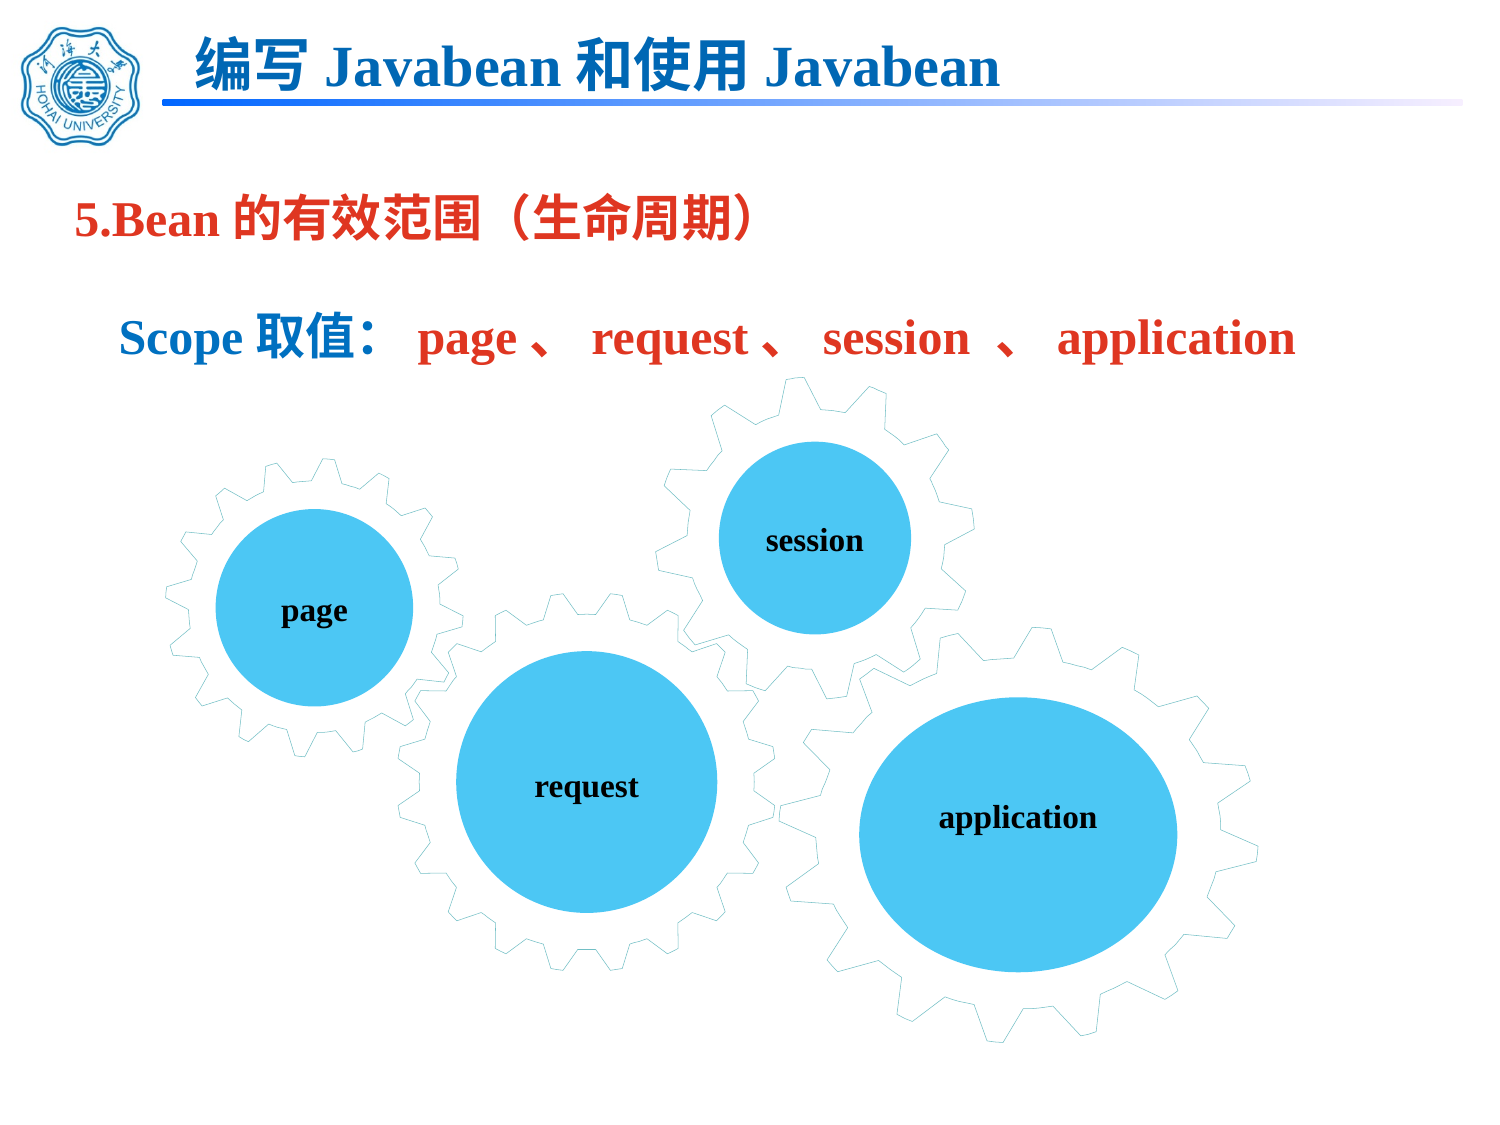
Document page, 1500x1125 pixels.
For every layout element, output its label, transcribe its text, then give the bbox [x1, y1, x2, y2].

text_box Scope取值：page、request、session 、application [78, 267, 1453, 432]
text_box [165, 377, 1258, 1043]
text_box 编写Javabean和使用Javabean [159, 20, 1247, 105]
picture [0, 0, 159, 169]
text_box 5.Bean的有效范围（生命周期） [59, 148, 1435, 249]
text_box [162, 99, 1463, 106]
